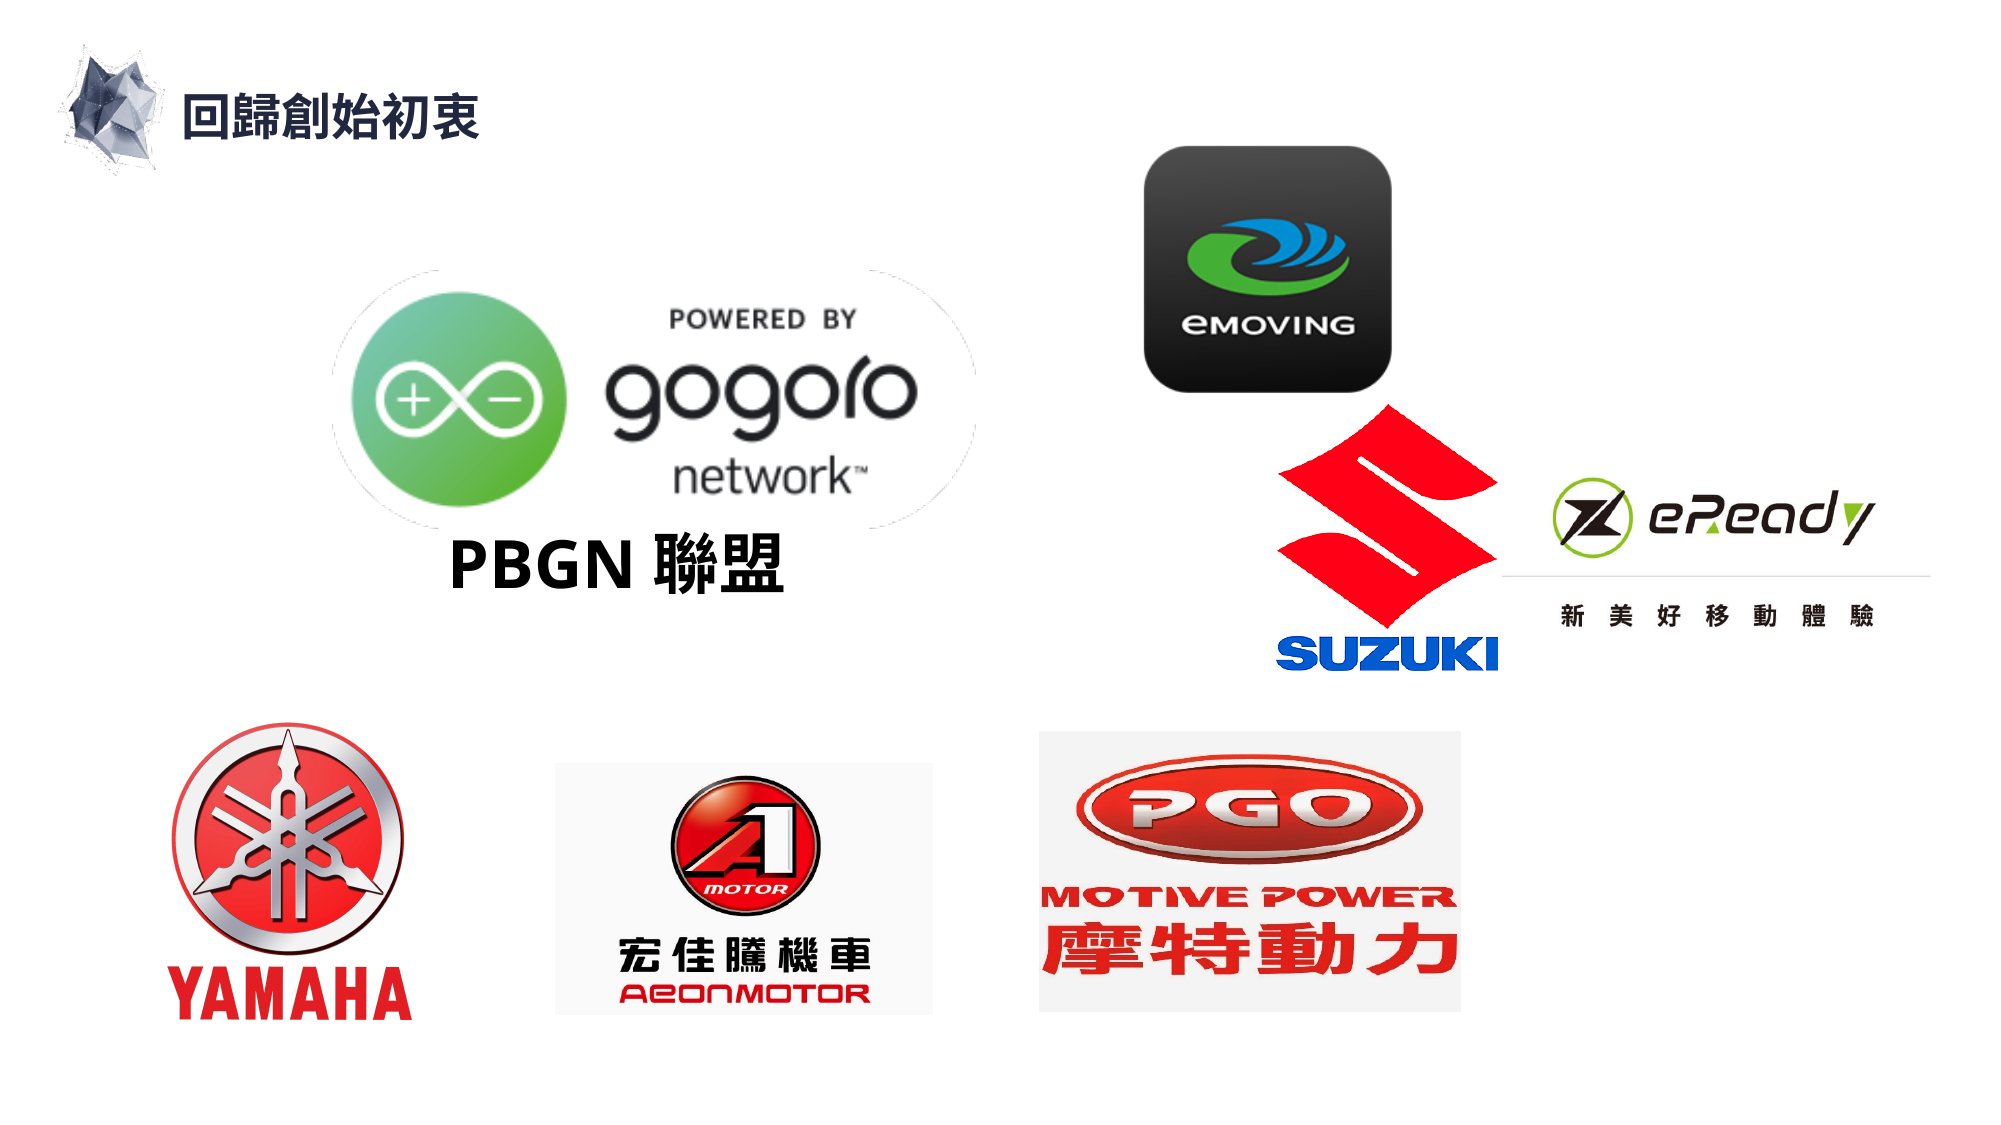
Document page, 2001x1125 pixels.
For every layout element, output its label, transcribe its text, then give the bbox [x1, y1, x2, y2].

picture [1137, 139, 2000, 725]
picture [79, 713, 500, 1030]
text_box PBGN聯盟 [432, 514, 1276, 610]
picture [331, 269, 978, 531]
text_box 回歸創始初衷 [201, 70, 482, 153]
picture [1039, 731, 1461, 1012]
picture [1, 0, 211, 227]
picture [555, 763, 933, 1015]
